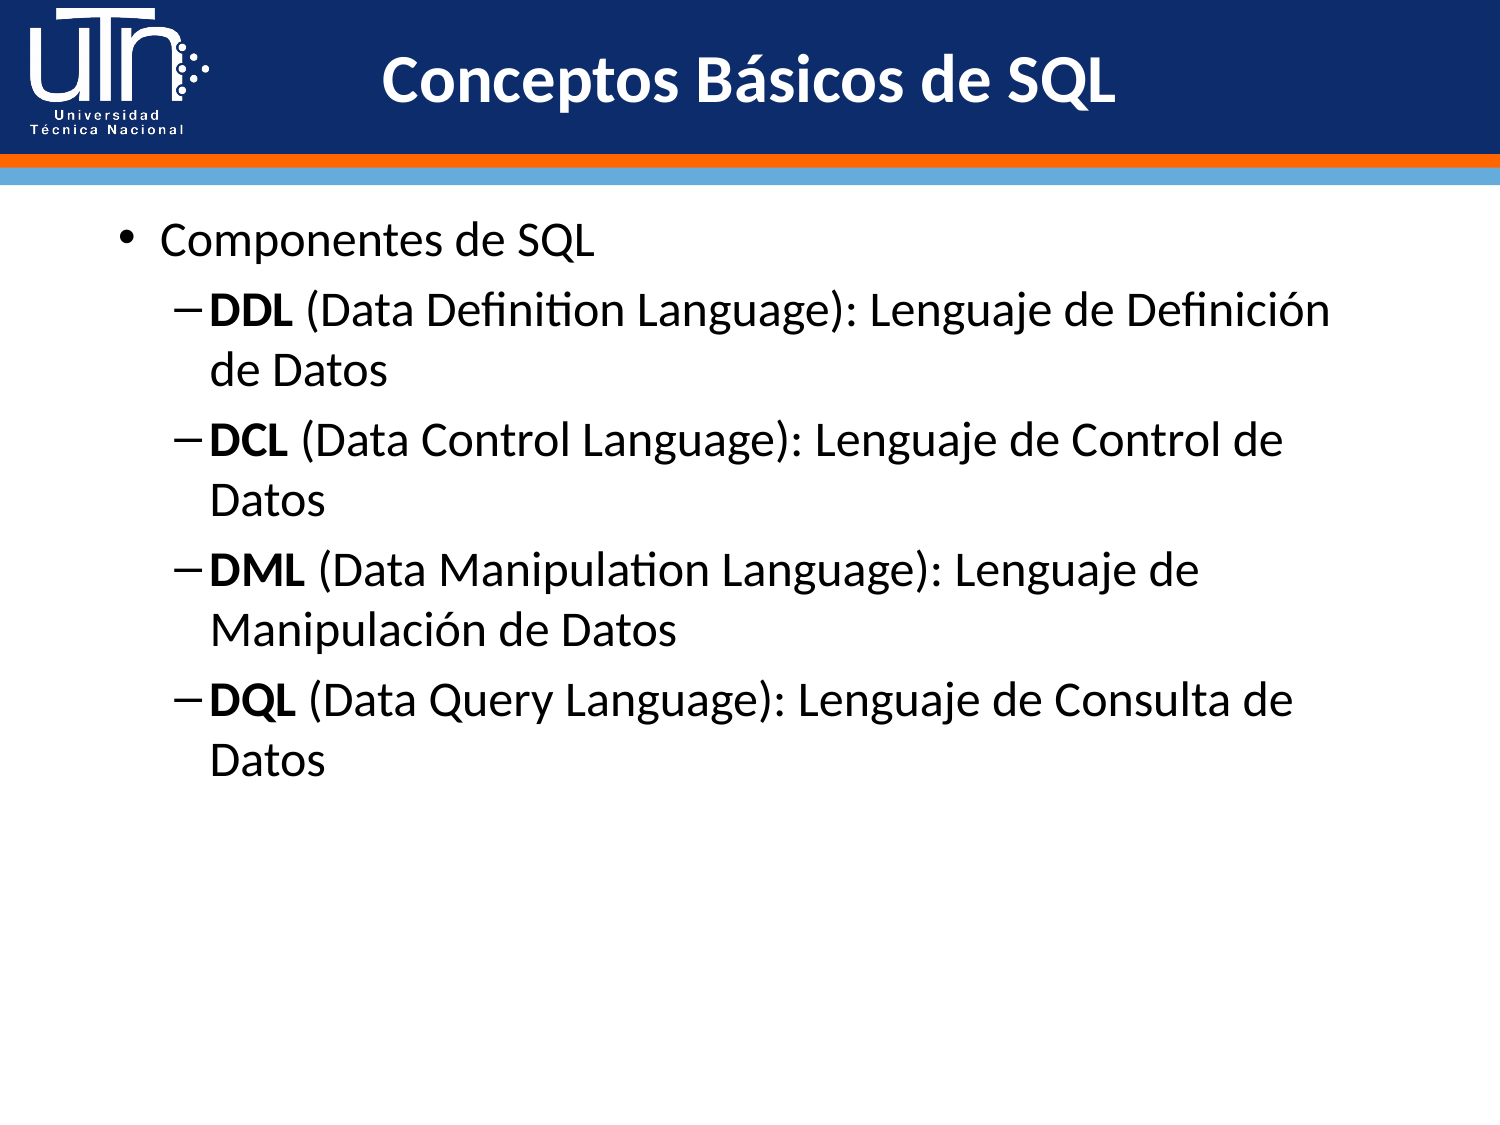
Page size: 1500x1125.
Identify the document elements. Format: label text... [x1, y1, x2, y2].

list Componentes de SQL DDL (Data Definition Language): Lenguaje de Definición de Datos DCL (Data Control Language): Lenguaje de Control de Datos DML (Data Manipulation Language): Lenguaje de Manipulación de Datos DQL (Data Query Language): Lenguaje de Consulta de Datos [103, 198, 1397, 1012]
title Conceptos Básicos de SQL [0, 0, 1500, 154]
